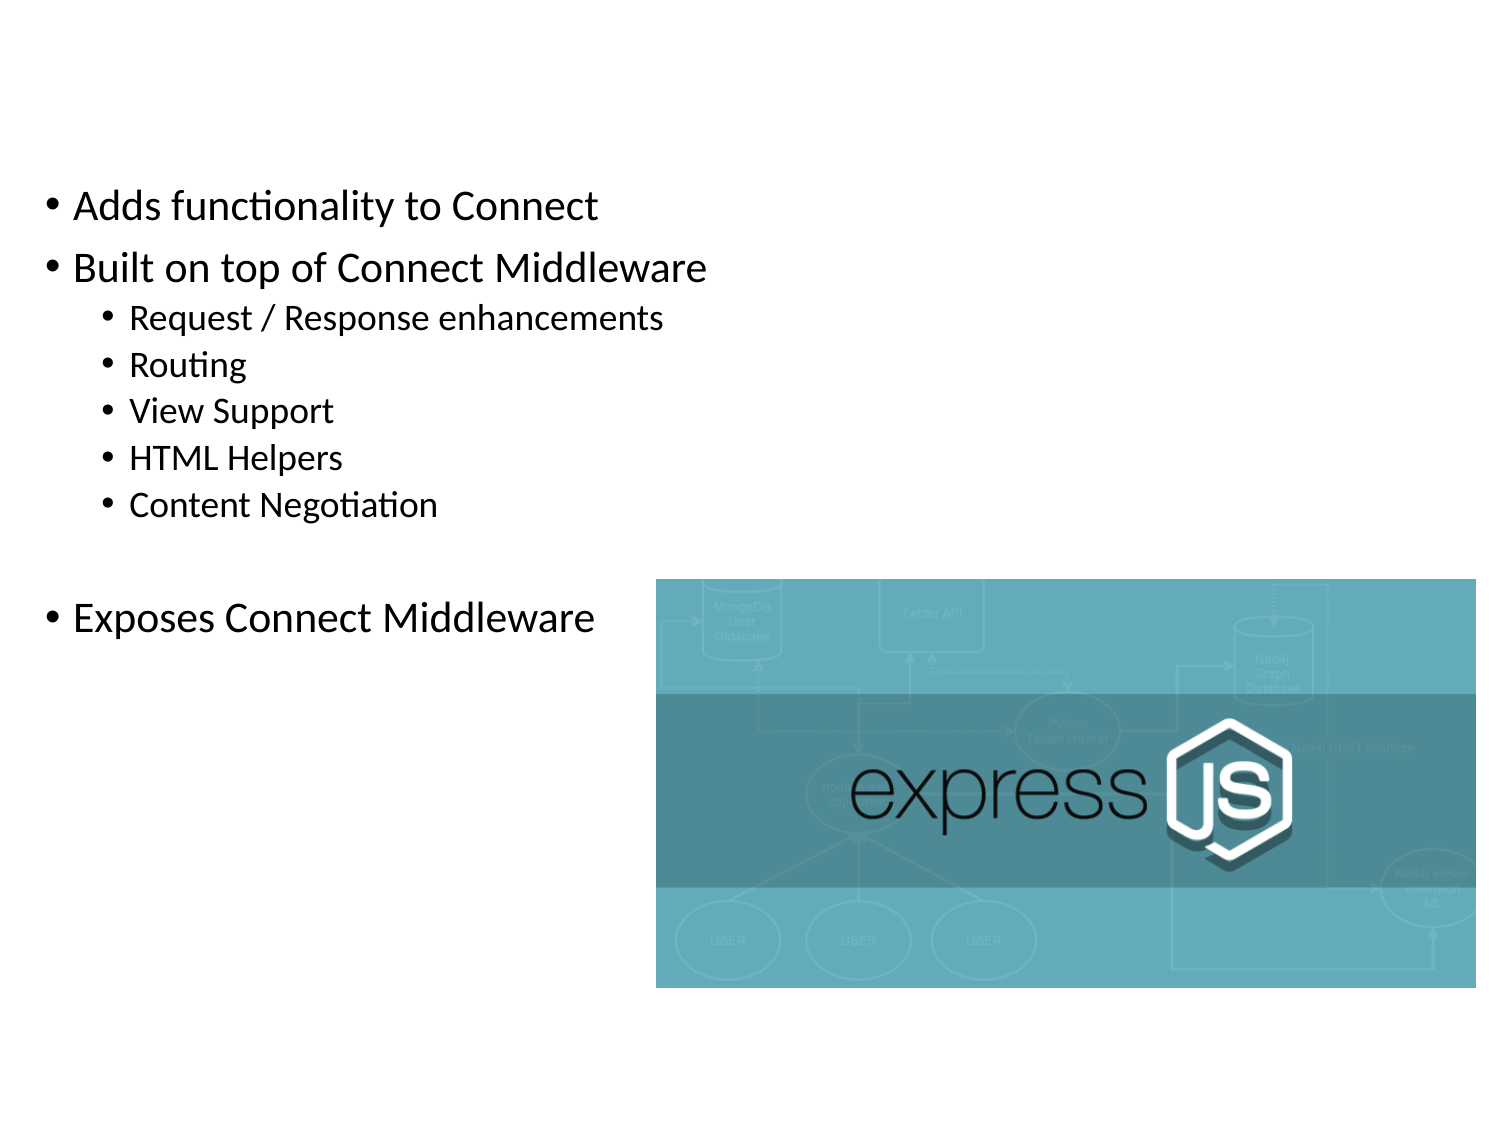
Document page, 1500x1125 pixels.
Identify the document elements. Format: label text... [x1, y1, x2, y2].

picture [655, 579, 1476, 988]
list Adds functionality to Connect Built on top of Connect Middleware Request / Response enhancements Routing View Support HTML Helpers Content Negotiation Exposes Connect Middleware [36, 174, 1463, 1045]
